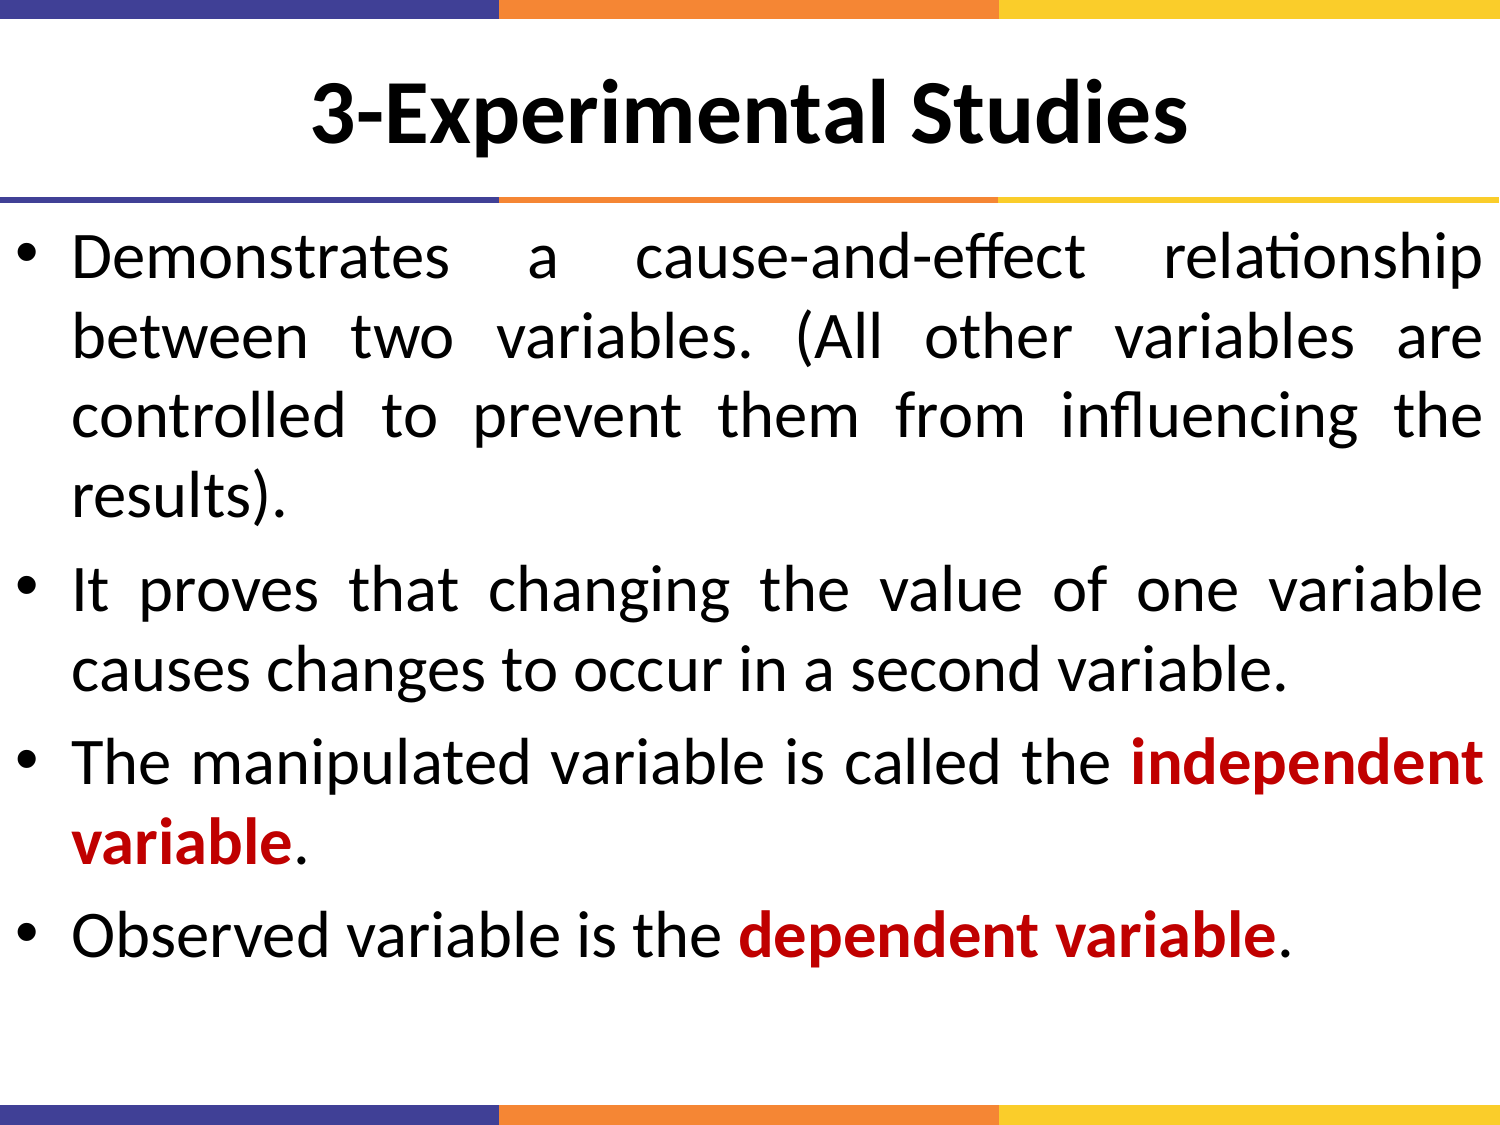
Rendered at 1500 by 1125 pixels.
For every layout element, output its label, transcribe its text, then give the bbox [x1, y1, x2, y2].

title 3-Experimental Studies [0, 20, 1500, 195]
list Demonstrates a cause-and-effect relationship between two variables. (All other variables are controlled to prevent them from influencing the results). It proves that changing the value of one variable causes changes to occur in a second variable. The manipulated variable is called the independent variable. Observed variable is the dependent variable. [0, 203, 1500, 1100]
